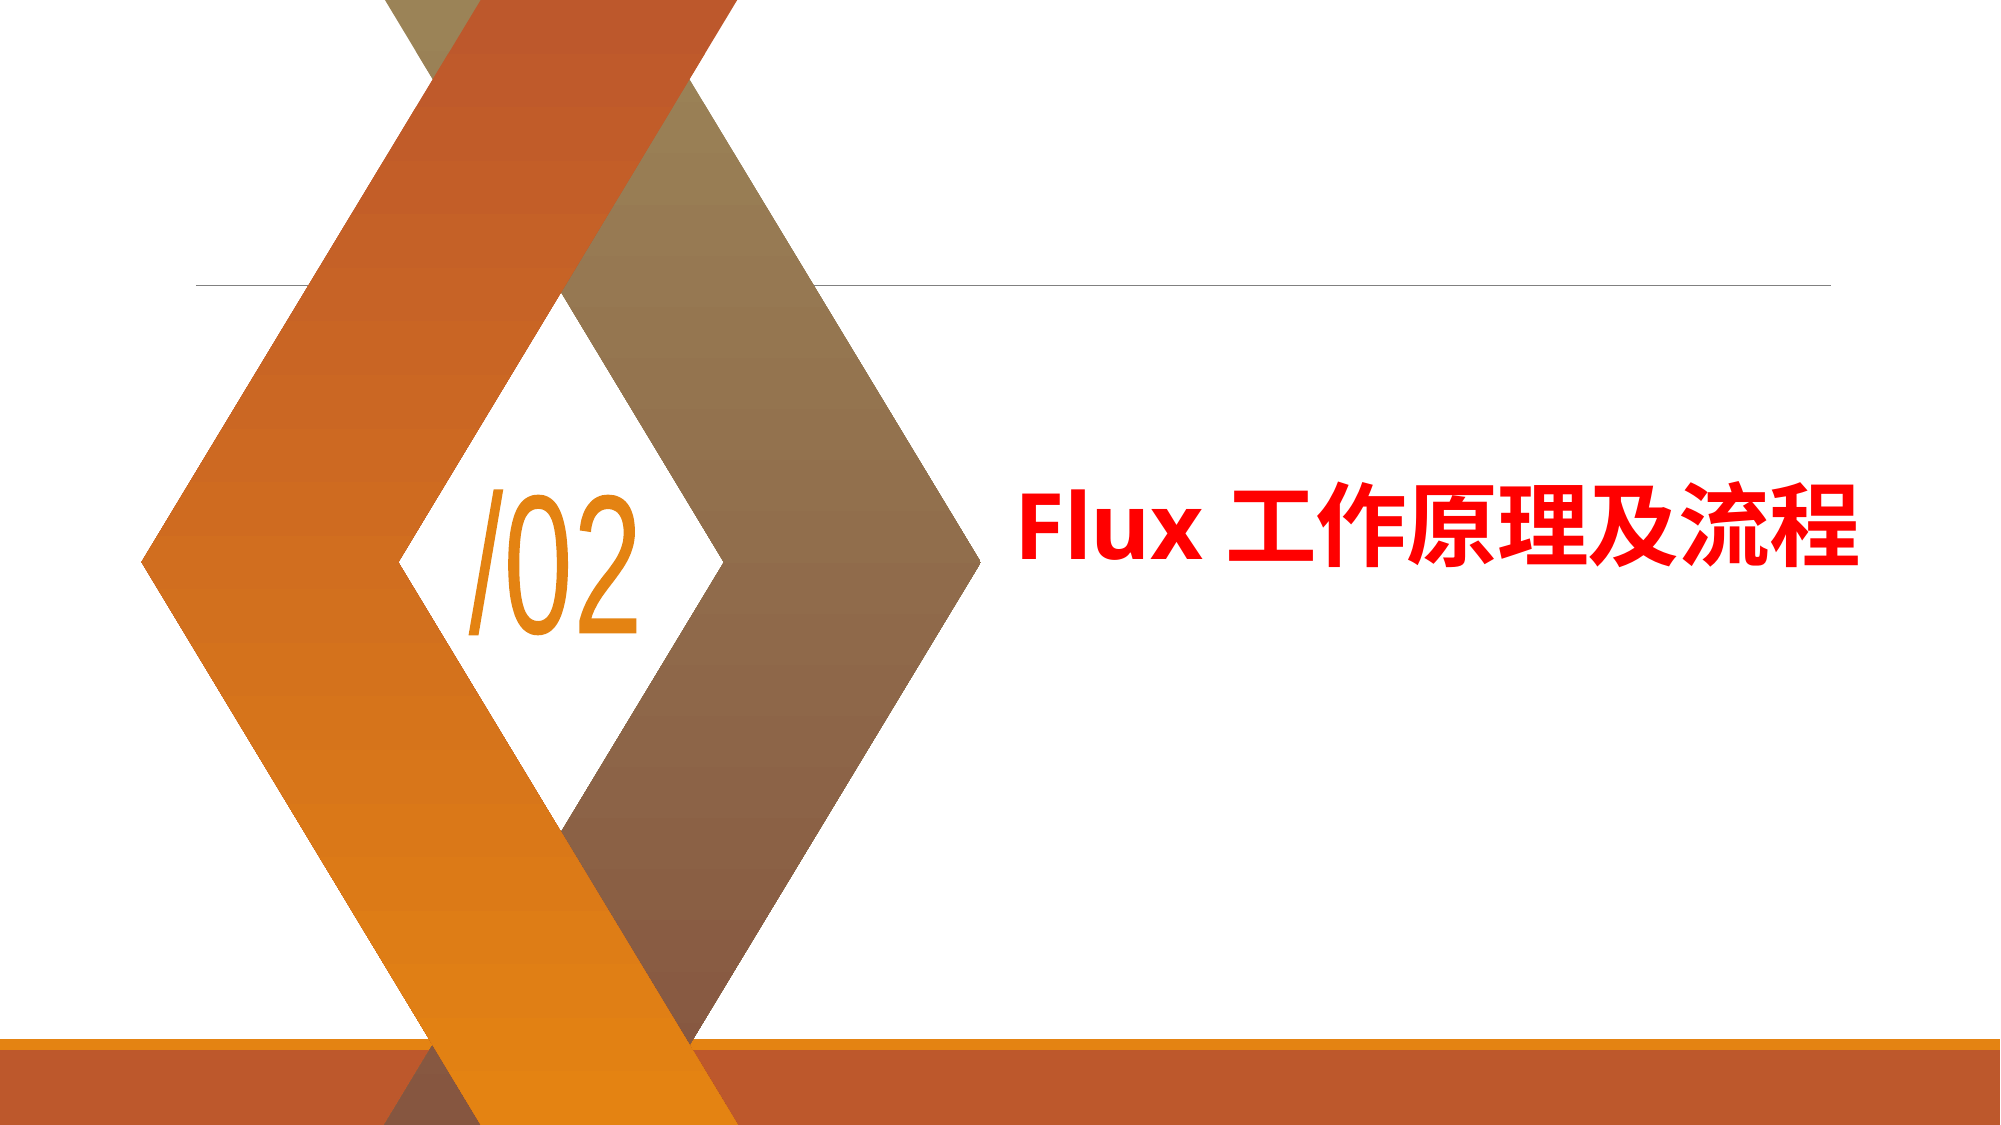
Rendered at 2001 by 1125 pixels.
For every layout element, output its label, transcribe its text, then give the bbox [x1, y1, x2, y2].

title Flux工作原理及流程 [999, 439, 1889, 586]
